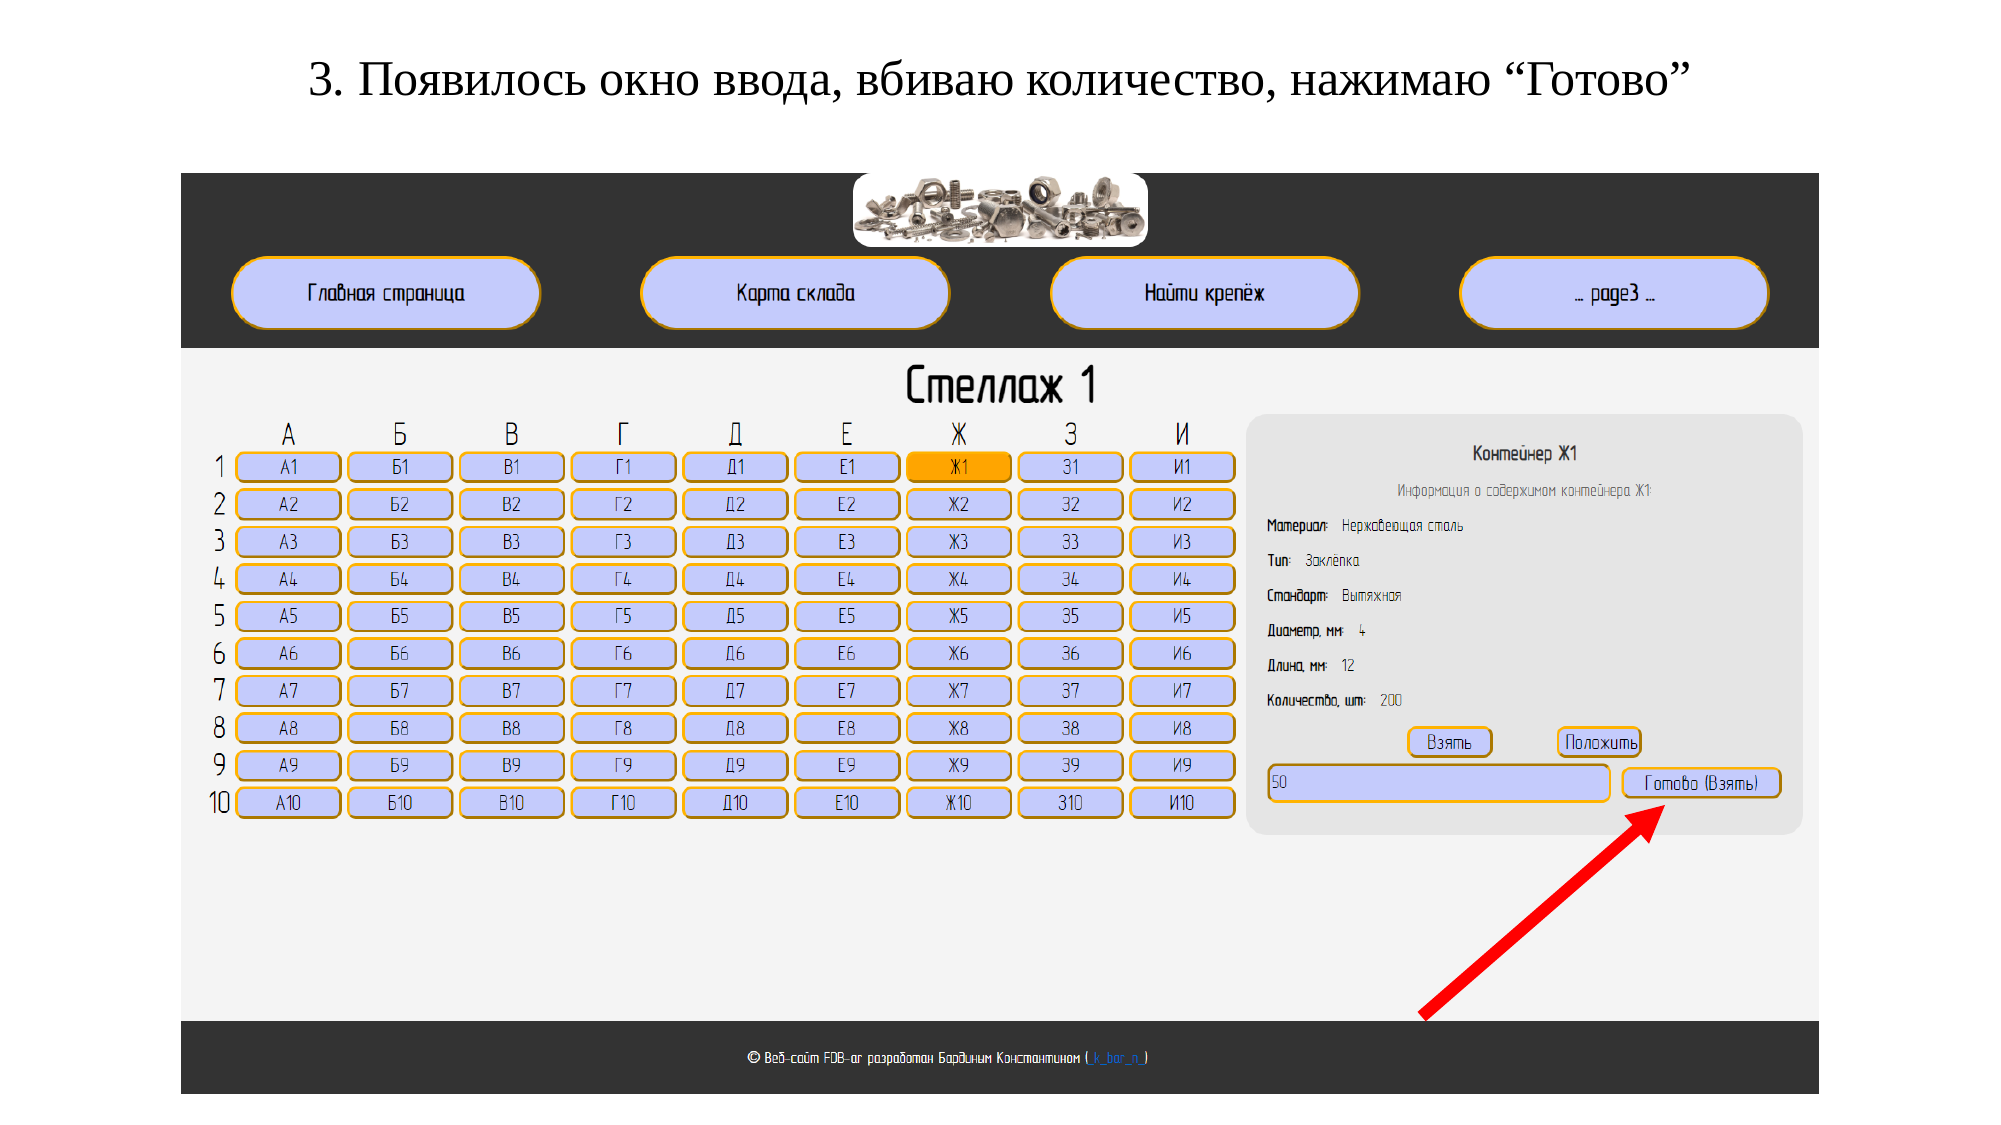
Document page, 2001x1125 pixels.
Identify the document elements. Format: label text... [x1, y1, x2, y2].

picture [181, 173, 1819, 1095]
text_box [1421, 804, 1665, 1017]
text_box 3. Появилось окно ввода, вбиваю количество, нажимаю “Готово” [31, 38, 1969, 113]
